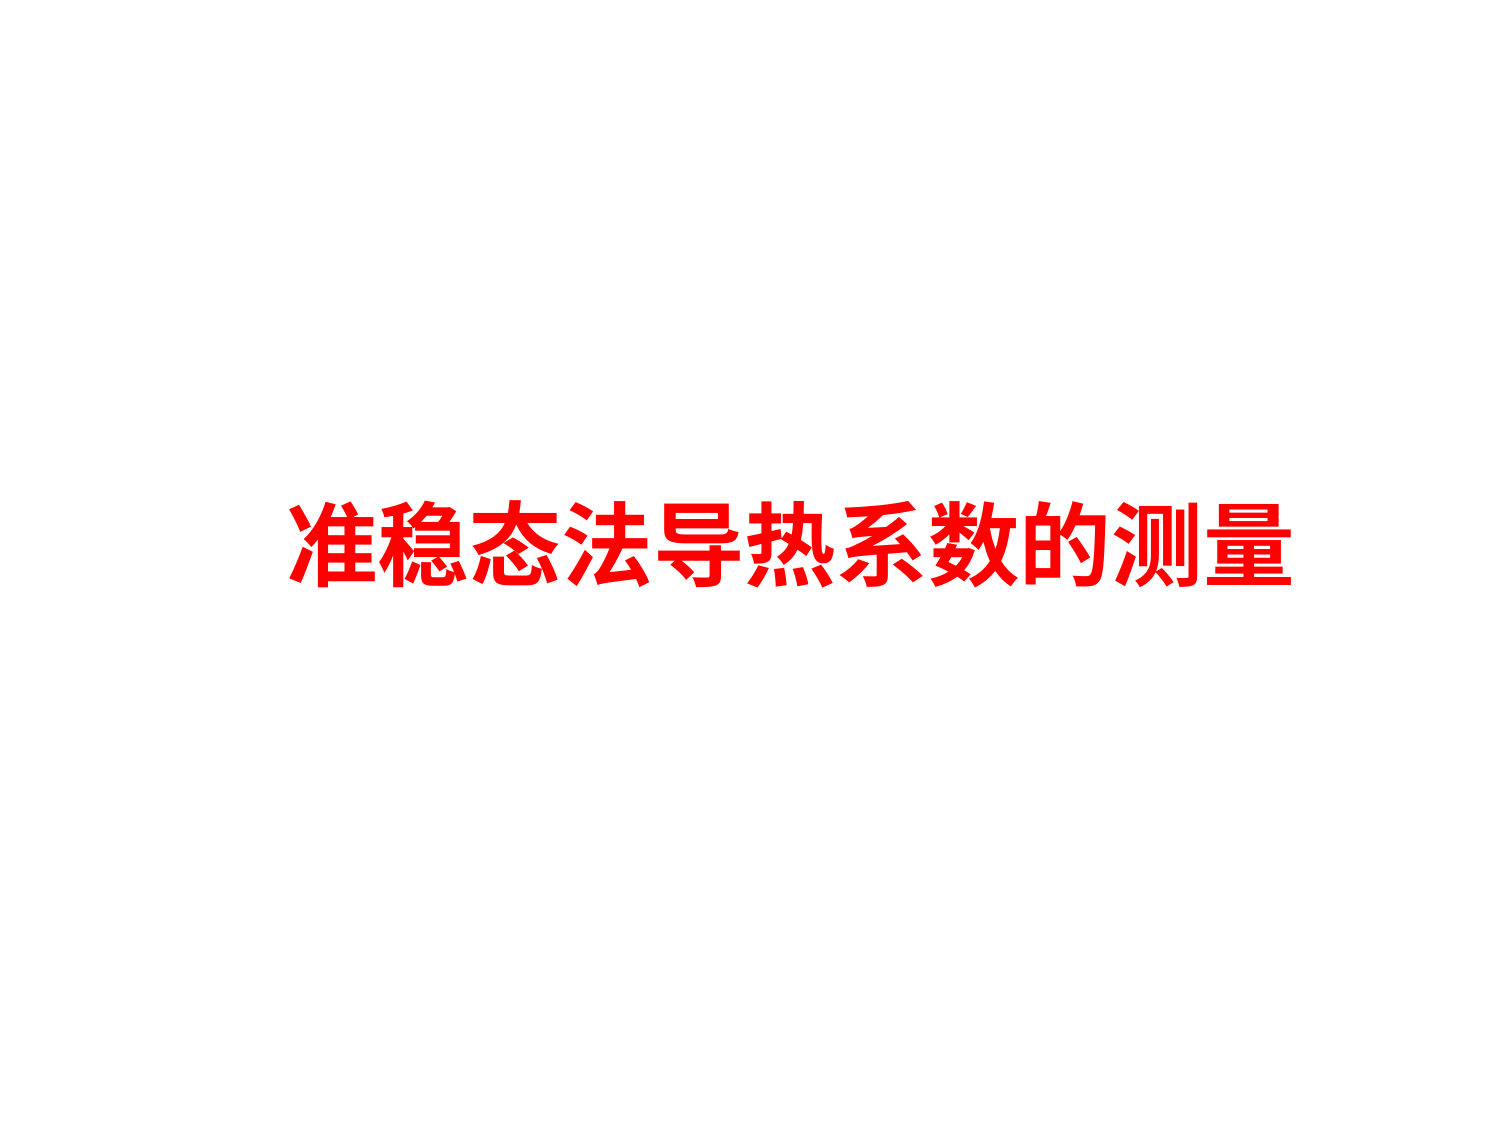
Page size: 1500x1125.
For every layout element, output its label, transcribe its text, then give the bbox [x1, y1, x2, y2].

text_box 准稳态法导热系数的测量 [271, 480, 1311, 606]
